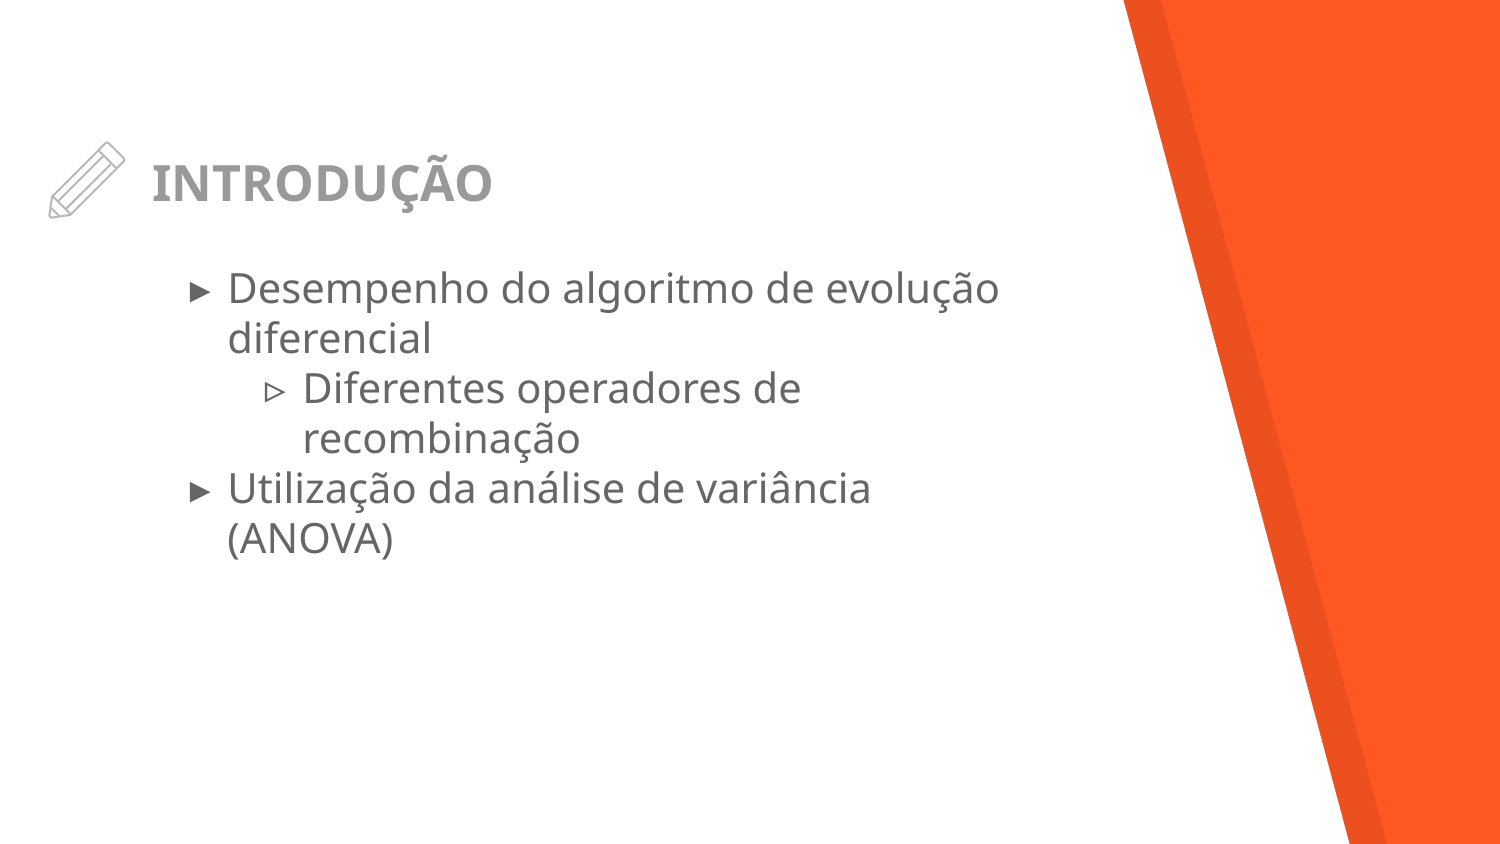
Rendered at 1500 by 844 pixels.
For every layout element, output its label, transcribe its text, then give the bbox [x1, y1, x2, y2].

list Desempenho do algoritmo de evolução diferencial Diferentes operadores de recombinação Utilização da análise de variância (ANOVA) [137, 246, 1034, 617]
title INTRODUÇÃO [137, 146, 1011, 227]
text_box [49, 142, 125, 218]
